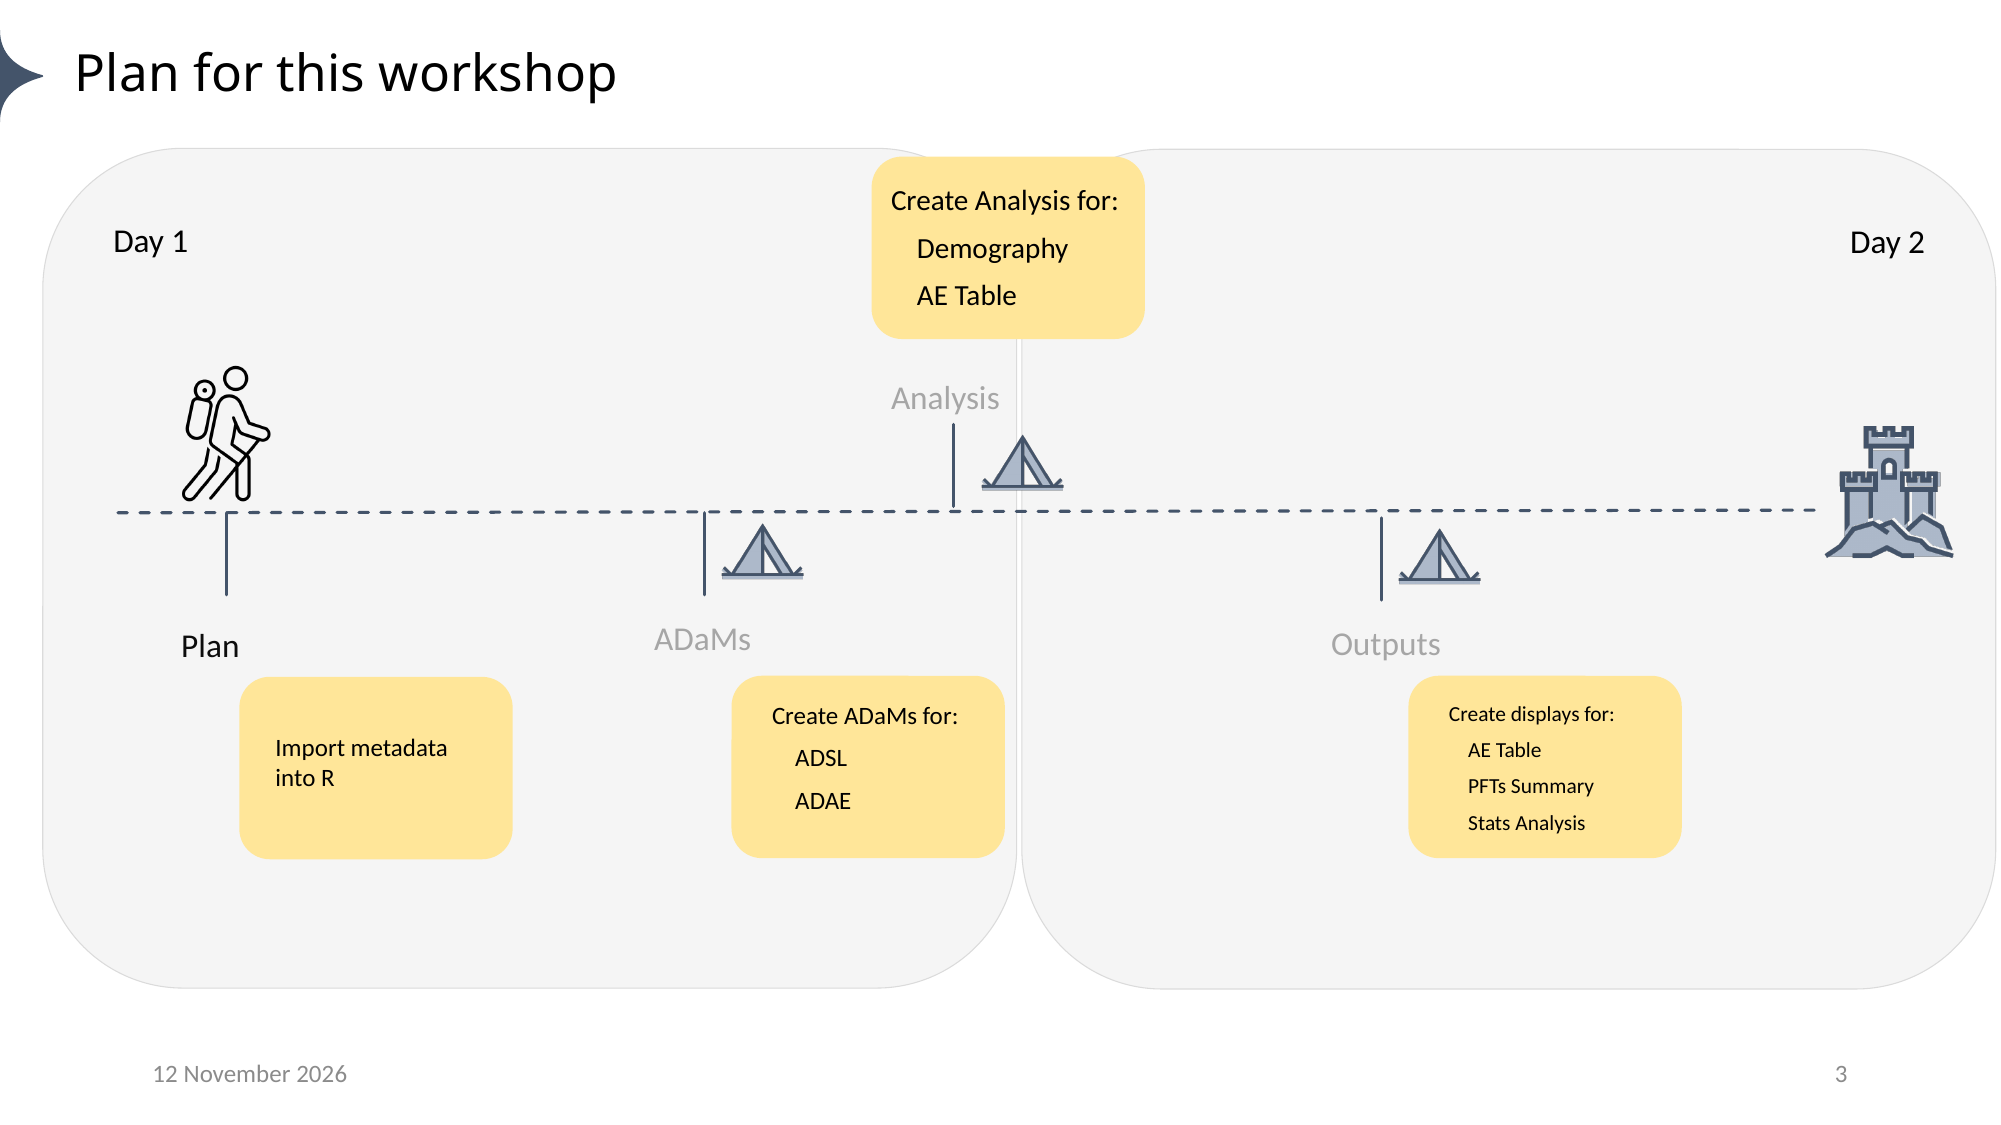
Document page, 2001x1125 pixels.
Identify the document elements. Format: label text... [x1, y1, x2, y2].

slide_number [137, 1042, 588, 1103]
slide_number 3 [1412, 1042, 1863, 1103]
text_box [714, 503, 811, 599]
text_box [861, 151, 1145, 348]
text_box Outputs [1301, 592, 1452, 743]
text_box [731, 669, 1005, 866]
text_box Day 1 [42, 147, 1018, 989]
text_box ADaMs [624, 587, 775, 738]
text_box Plan [151, 594, 302, 820]
title Plan for this workshop [59, 39, 1940, 111]
text_box Day 2 [1021, 148, 1997, 990]
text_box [239, 676, 517, 860]
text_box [974, 414, 1071, 510]
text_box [1408, 669, 1682, 866]
text_box Analysis [861, 348, 1012, 497]
picture [151, 358, 302, 509]
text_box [1814, 417, 1967, 570]
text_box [1391, 508, 1488, 604]
